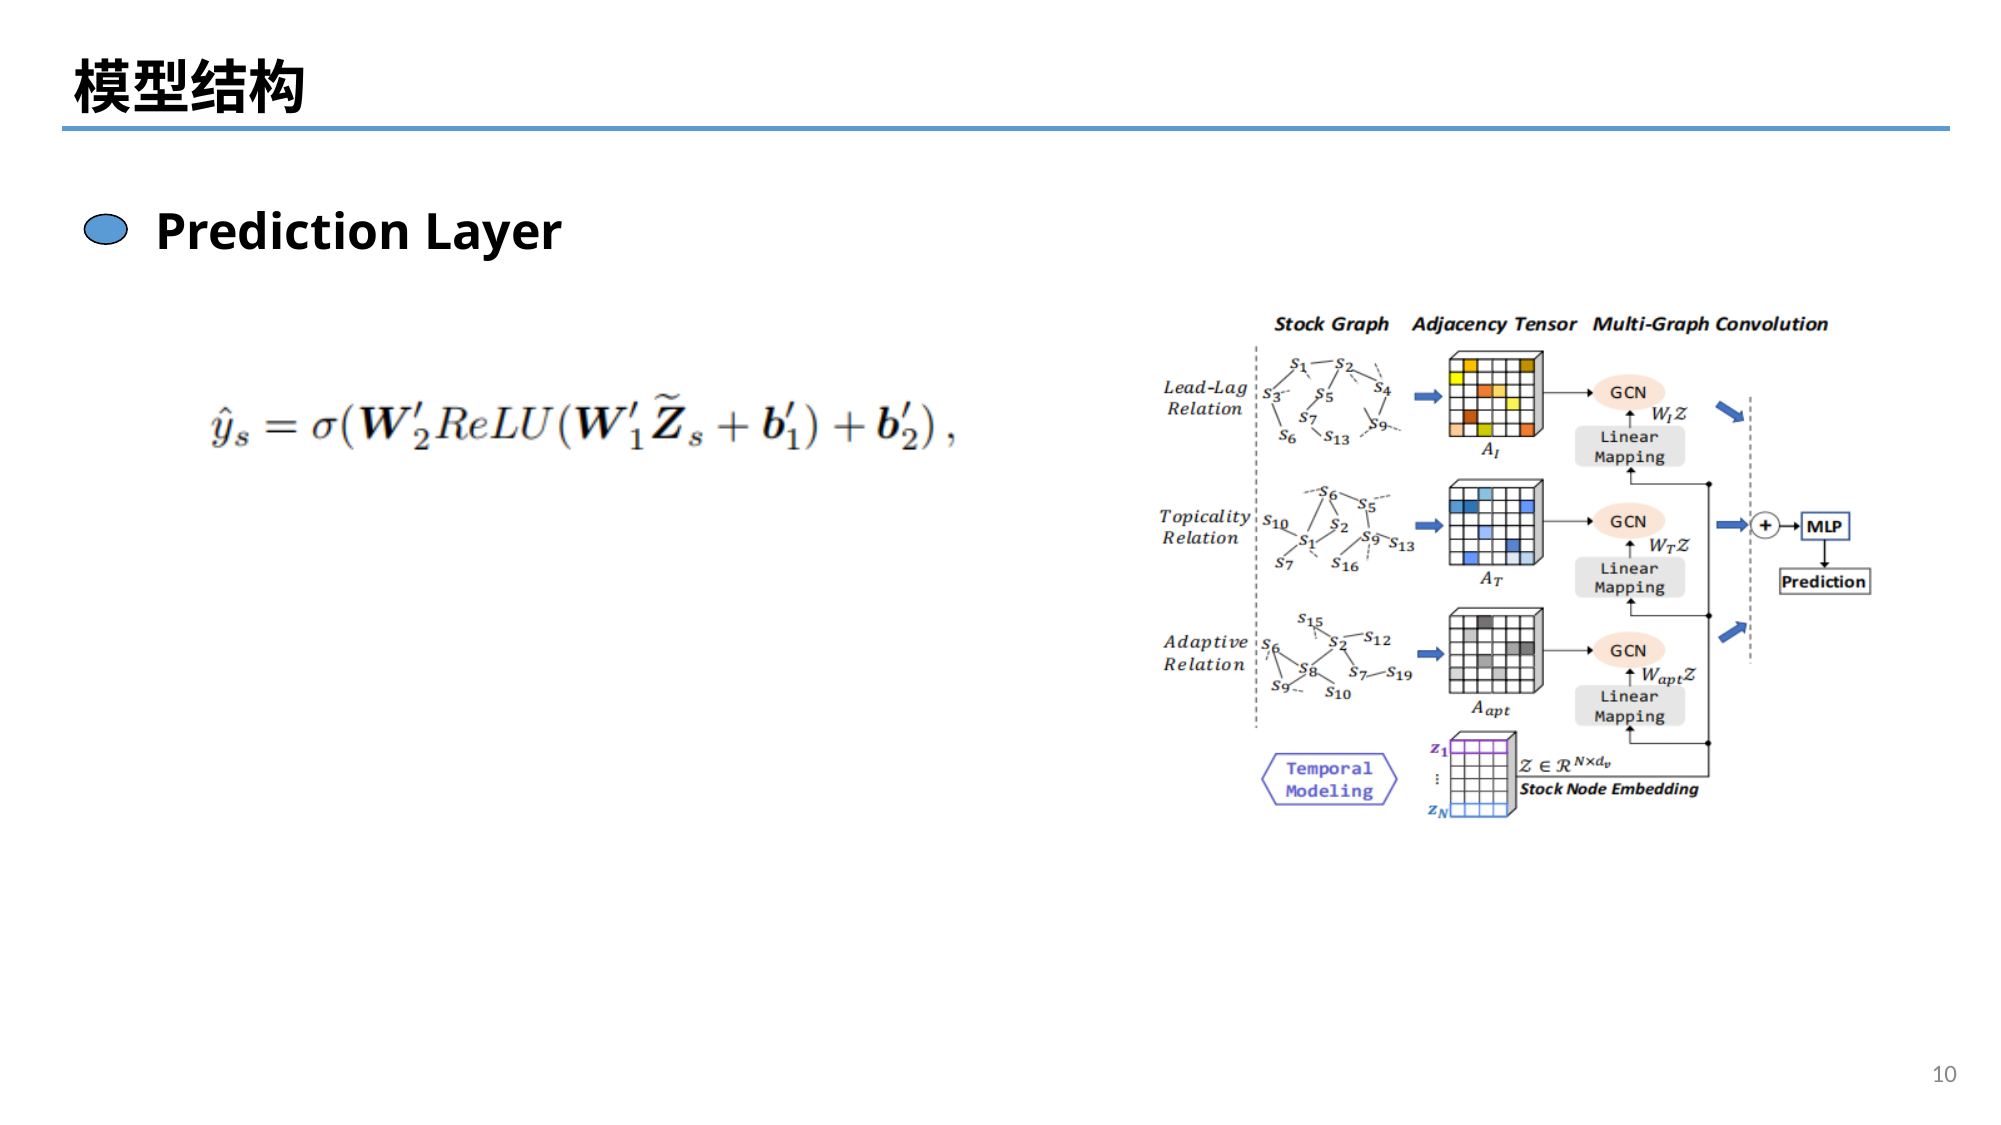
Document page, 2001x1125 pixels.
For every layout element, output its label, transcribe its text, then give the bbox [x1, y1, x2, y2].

picture [1156, 298, 1888, 827]
picture [186, 381, 964, 475]
text_box [84, 214, 128, 245]
slide_number 10 [1522, 1042, 1973, 1103]
text_box Prediction Layer [140, 192, 1067, 268]
text_box 模型结构 [59, 42, 593, 128]
